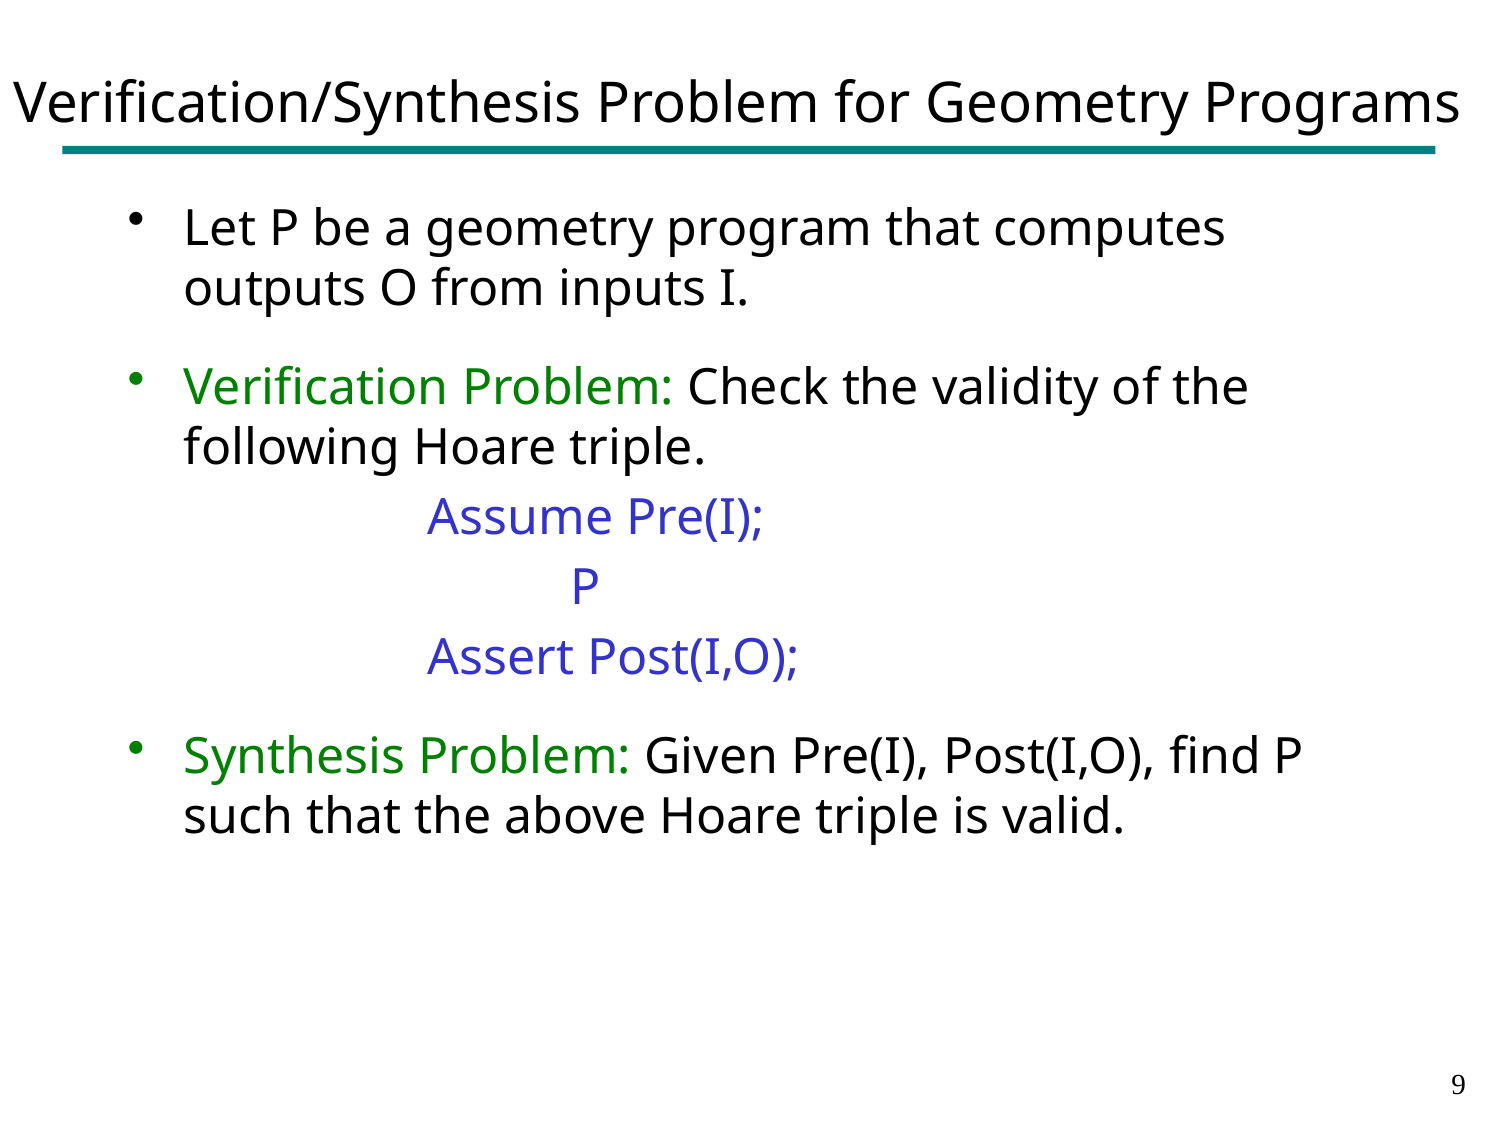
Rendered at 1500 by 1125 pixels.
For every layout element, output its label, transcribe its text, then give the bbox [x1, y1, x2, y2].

slide_number 8 [1168, 1057, 1482, 1121]
list Let P be a geometry program that computes outputs O from inputs I. Verification Problem: Check the validity of the following Hoare triple. Assume Pre(I); P Assert Post(I,O); Synthesis Problem: Given Pre(I), Post(I,O), find P such that the above Hoare triple is valid. [112, 187, 1388, 1013]
title Verification/Synthesis Problem for Geometry Programs [0, 49, 1500, 151]
